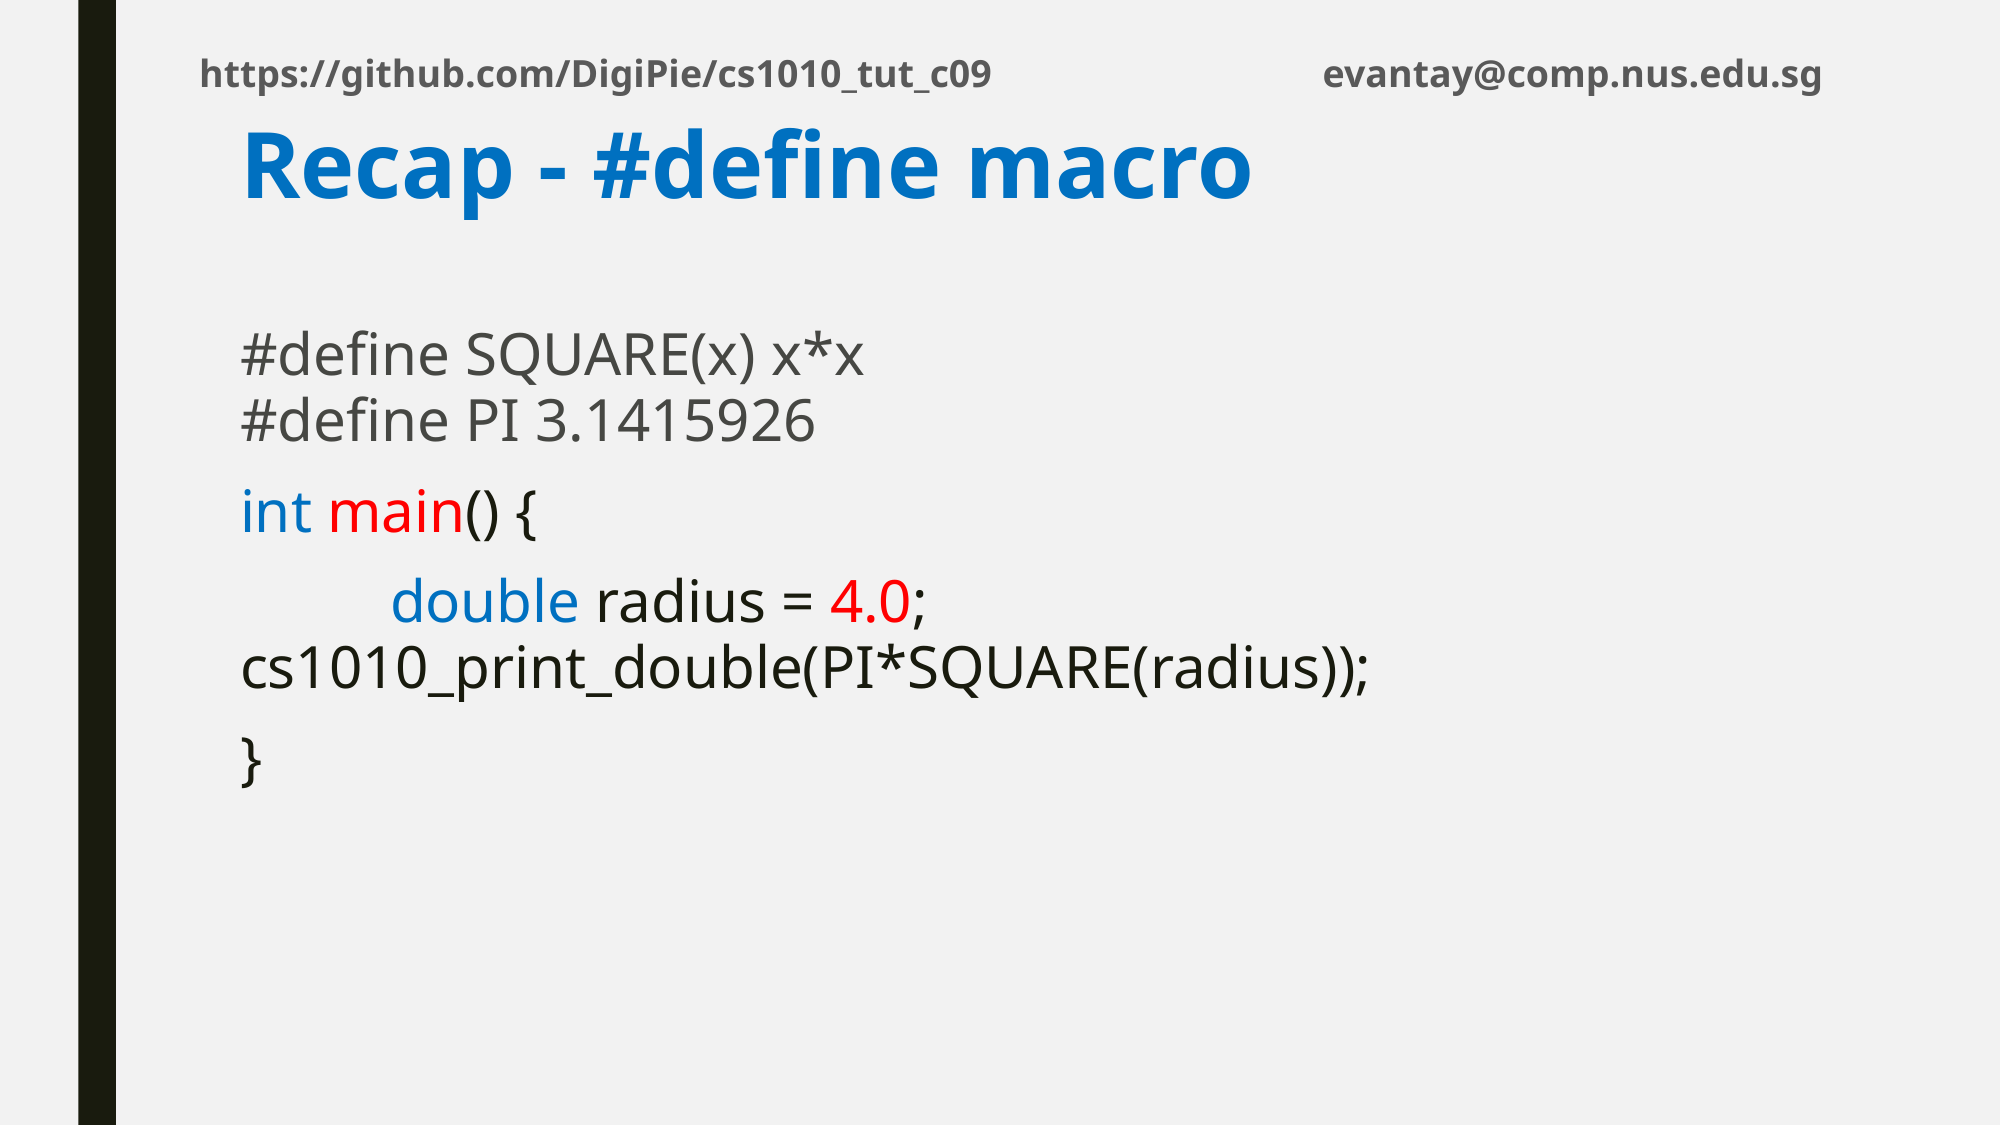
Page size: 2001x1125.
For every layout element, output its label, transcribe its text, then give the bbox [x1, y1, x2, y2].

list #define SQUARE(x) x*x #define PI 3.1415926 int main() { double radius = 4.0; cs1010_print_double(PI*SQUARE(radius)); } [225, 315, 1800, 963]
title Recap - #define macro [225, 112, 1800, 279]
